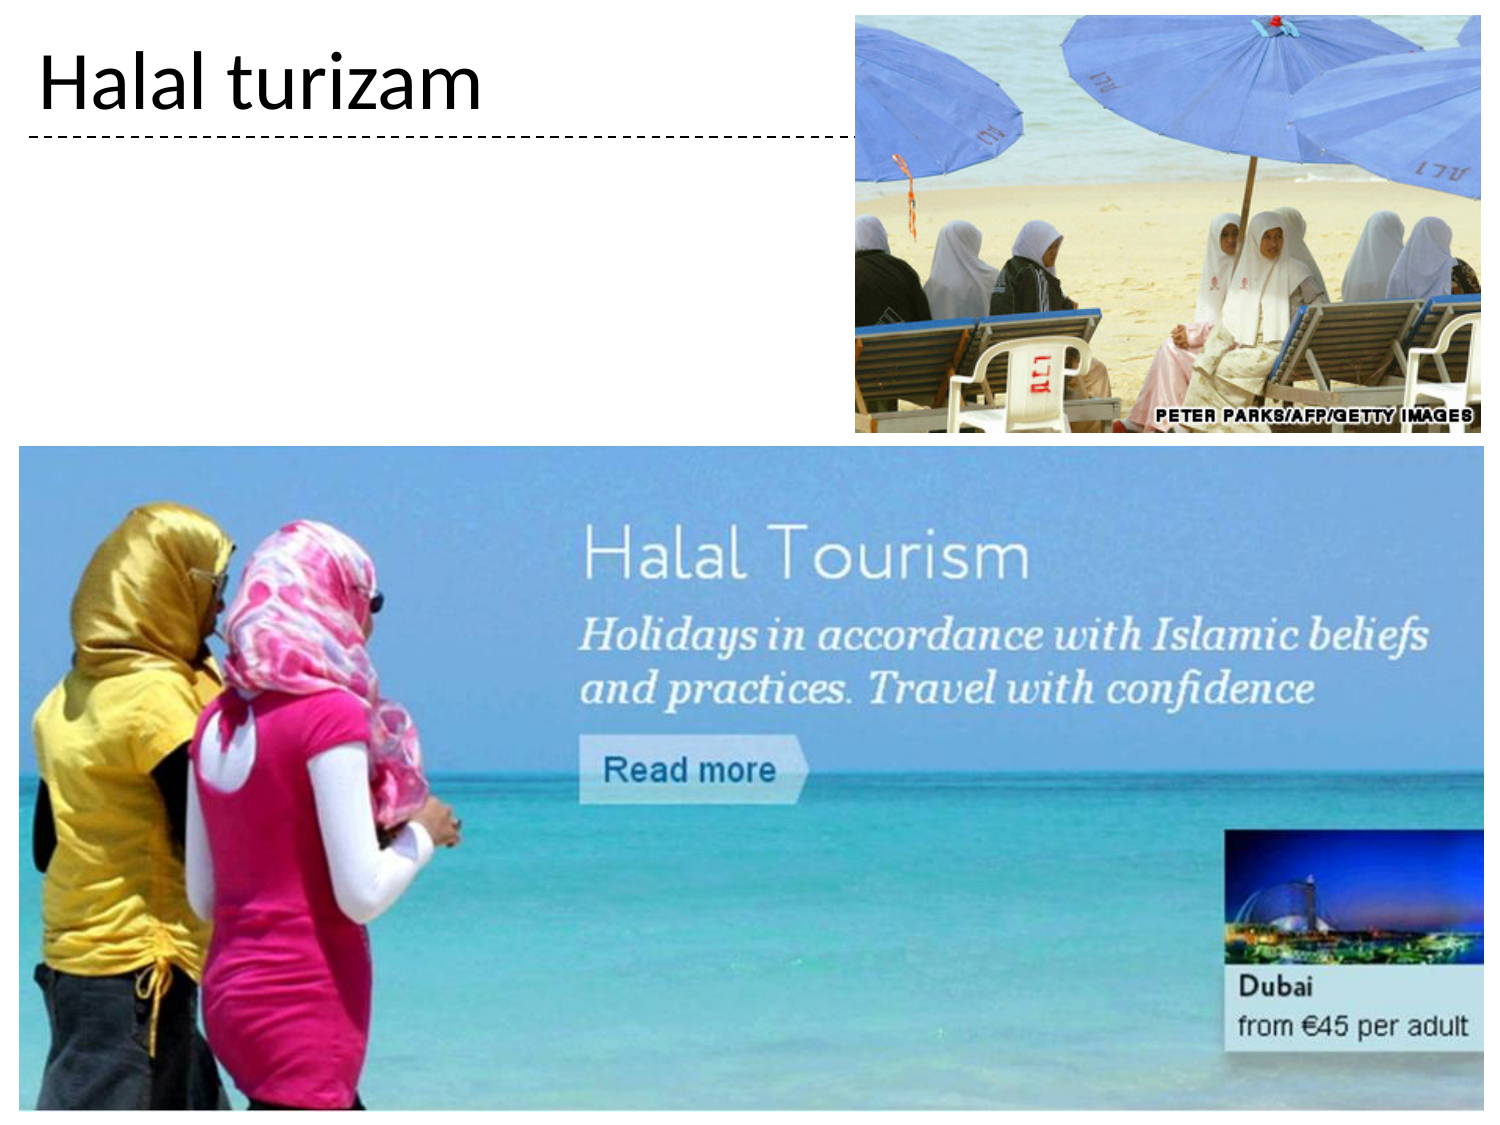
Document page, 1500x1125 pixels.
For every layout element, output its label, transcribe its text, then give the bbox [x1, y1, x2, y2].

picture [855, 14, 1481, 433]
title Halal turizam [23, 23, 850, 129]
picture [19, 446, 1484, 1112]
